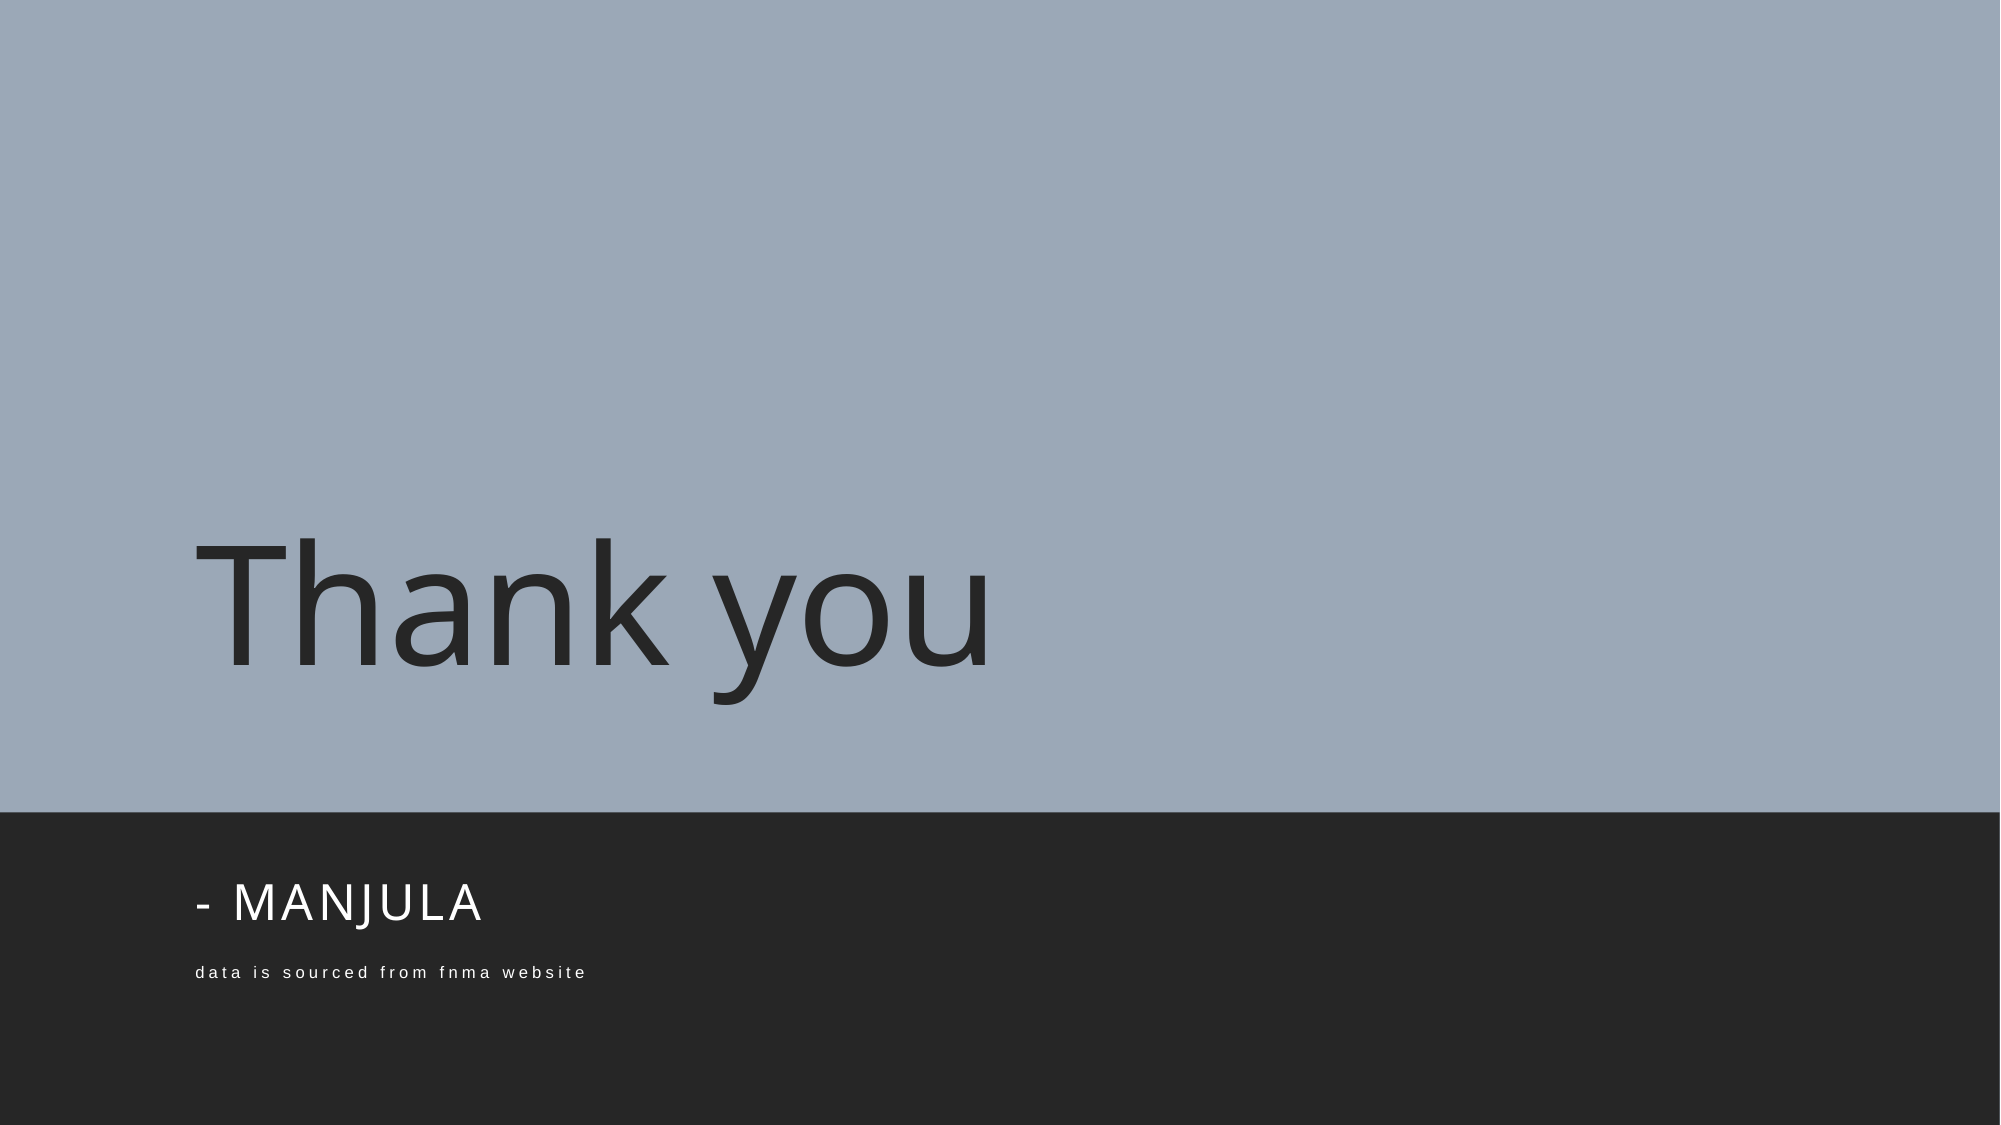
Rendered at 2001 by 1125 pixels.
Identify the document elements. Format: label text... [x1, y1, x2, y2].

title Thank you [180, 124, 1830, 710]
text_box [0, 0, 2000, 811]
text_box [0, 811, 2000, 1125]
subtitle - Manjula data is sourced from fnma website [180, 857, 1831, 1045]
